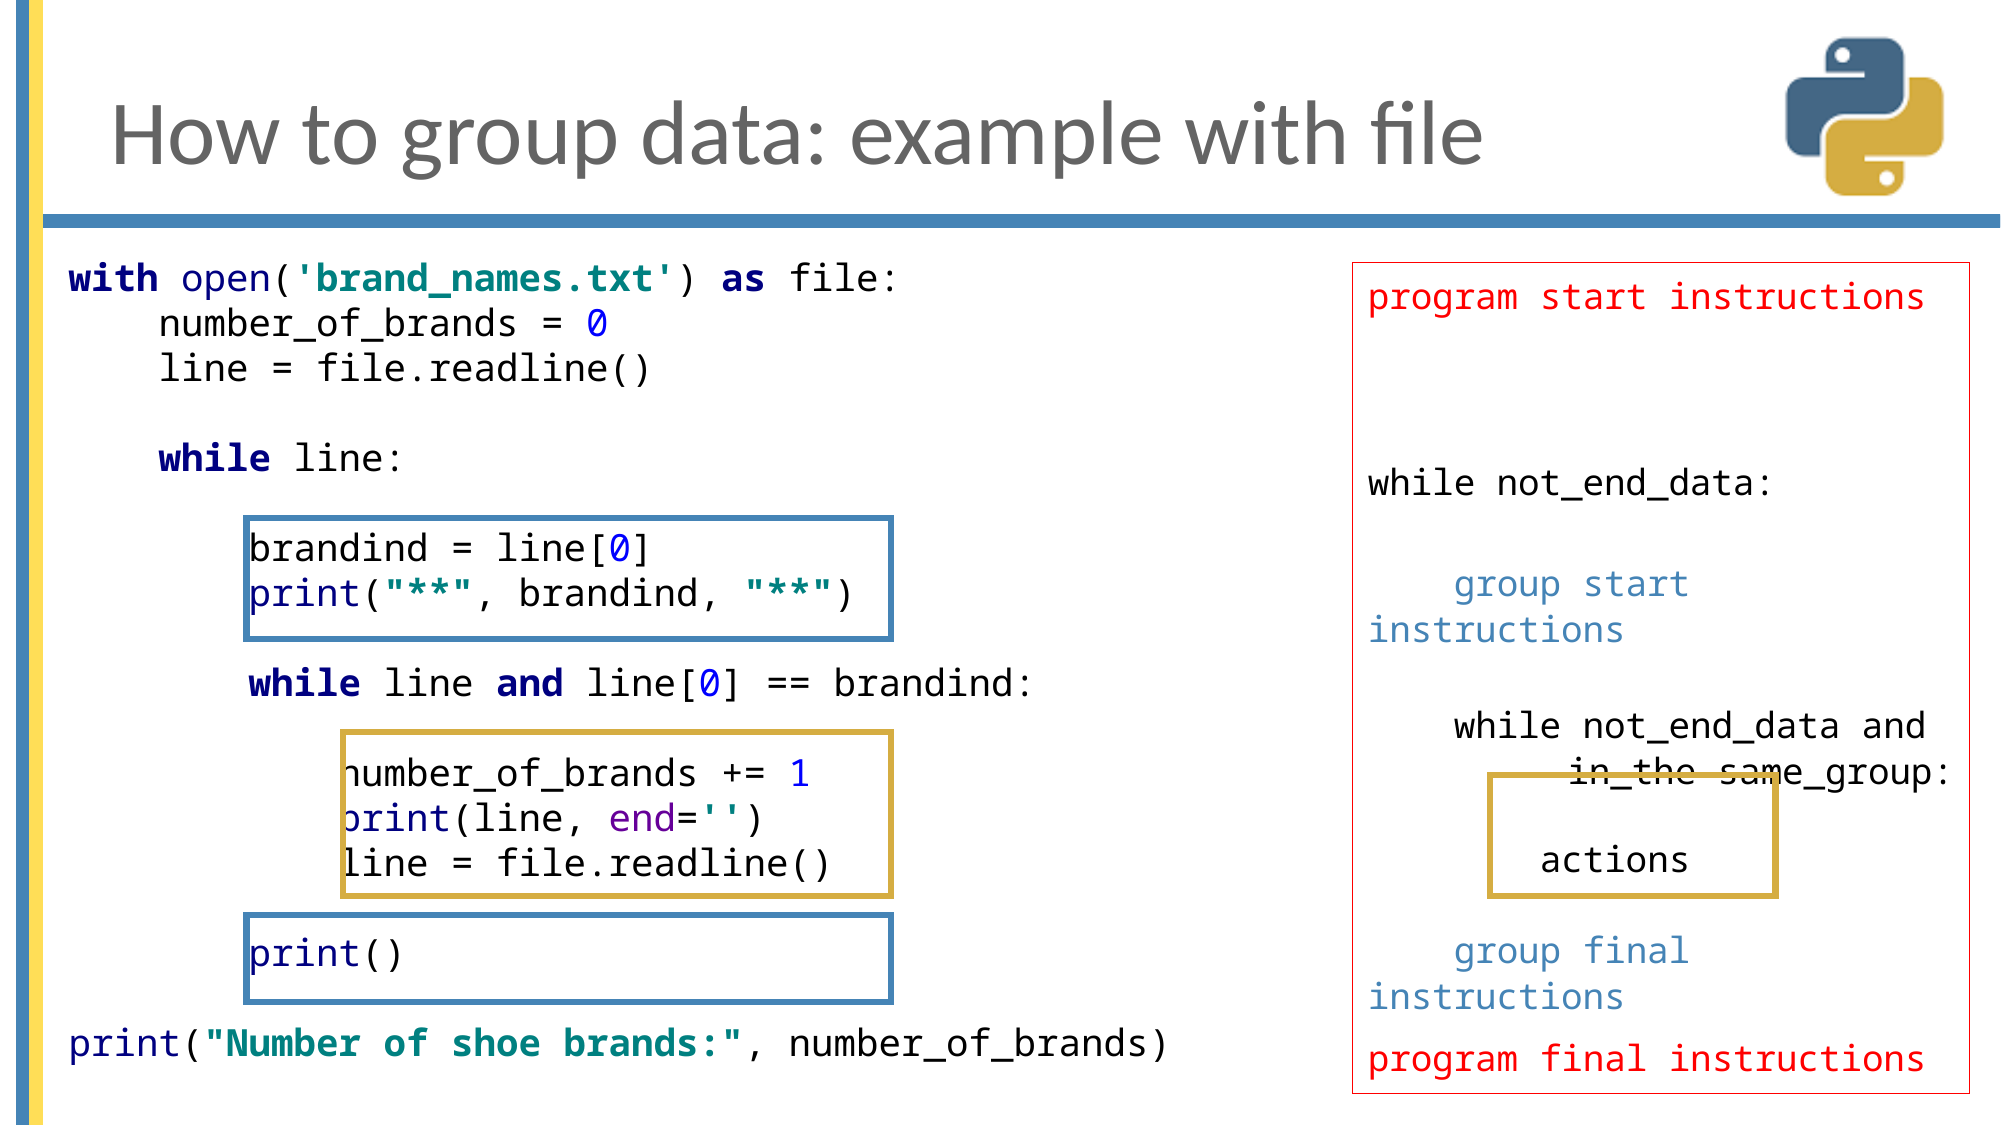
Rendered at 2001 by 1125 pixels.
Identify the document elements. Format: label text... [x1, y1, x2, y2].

text_box with open('brand_names.txt') as file: number_of_brands = 0 line = file.readline() while line: brandind = line[0] print("**", brandind, "**") while line and line[0] == brandind: number_of_brands += 1 print(line, end='') line = file.readline() print() print("Number of shoe brands:", number_of_brands) [53, 246, 1186, 1072]
text_box [245, 517, 892, 640]
text_box [342, 731, 892, 897]
text_box [1489, 774, 1776, 897]
text_box [245, 914, 892, 1003]
picture [1747, 18, 1987, 205]
title How to group data: example with file [95, 59, 1863, 211]
text_box program start instructions while not_end_data: group start instructions while not_end_data and in_the same_group: actions group final instructions program final instructions [1352, 262, 1970, 1094]
